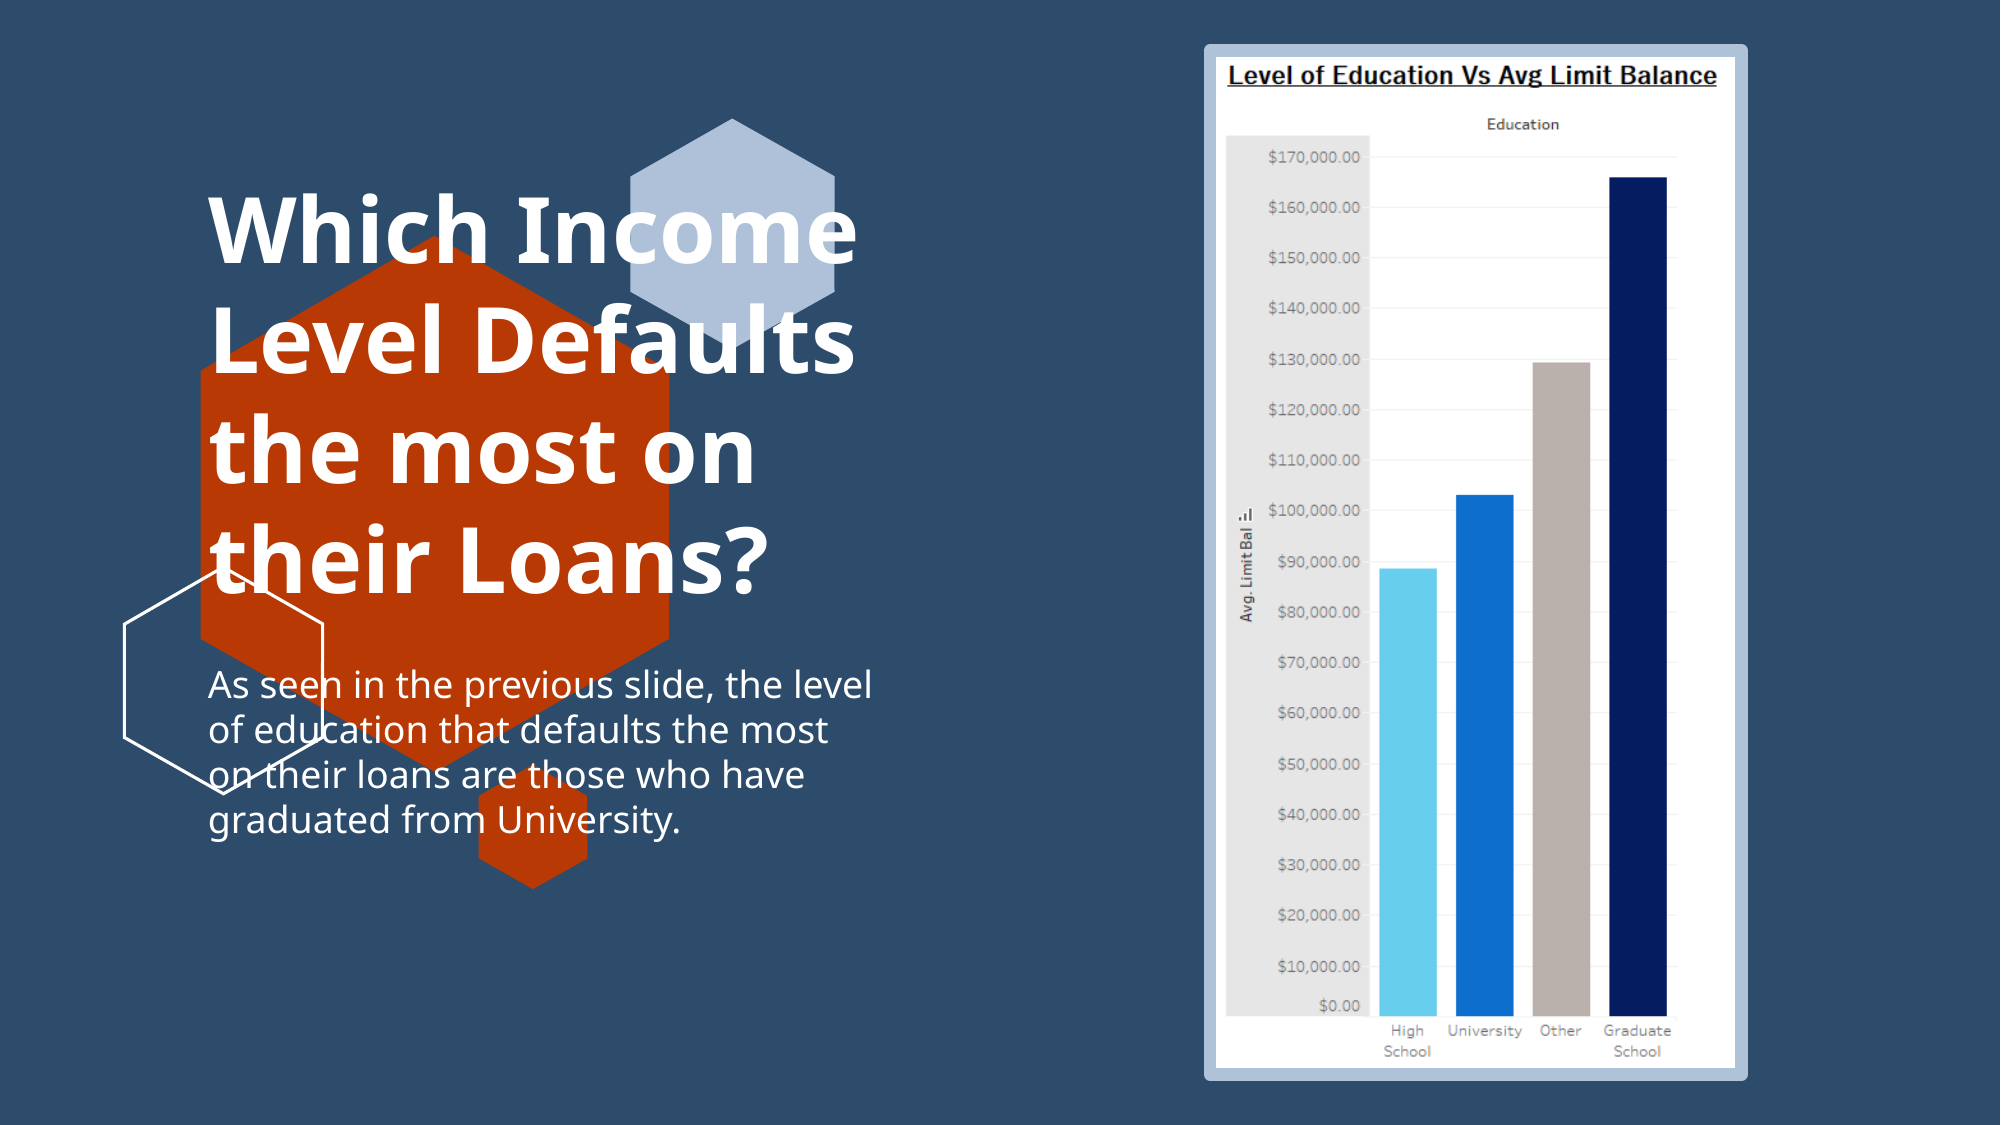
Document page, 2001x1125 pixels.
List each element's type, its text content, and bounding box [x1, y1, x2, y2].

list Which Income Level Defaults the most on their Loans? [193, 164, 1000, 621]
text_box As seen in the previous slide, the level of education that defaults the most on their loans are those who have graduated from University. [193, 653, 899, 849]
picture [1216, 56, 1736, 1069]
